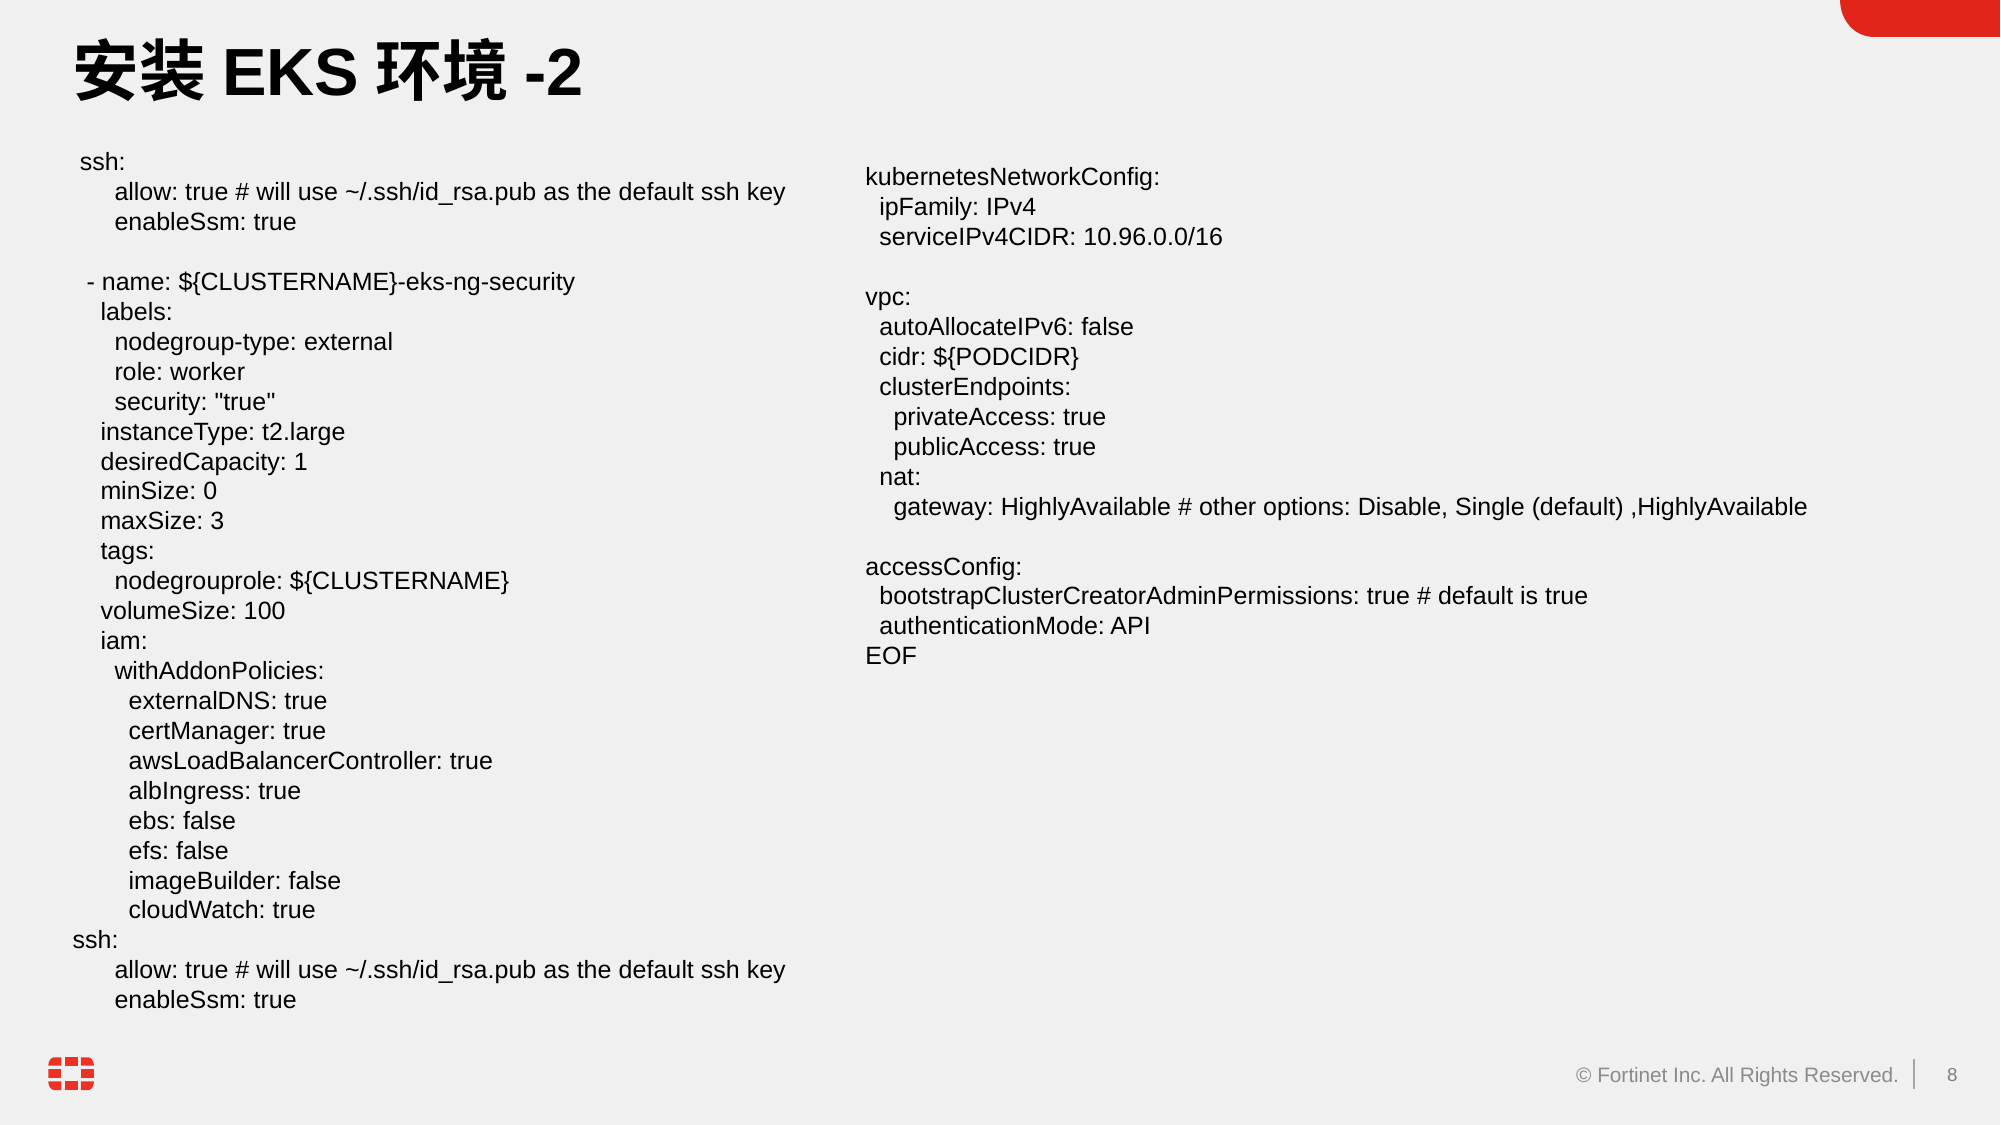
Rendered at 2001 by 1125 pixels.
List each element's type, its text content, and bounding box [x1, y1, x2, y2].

title 安装EKS环境-2 [57, 30, 1783, 118]
text_box ssh: allow: true # will use ~/.ssh/id_rsa.pub as the default ssh key enableSsm: true - name: ${CLUSTERNAME}-eks-ng-security labels: nodegroup-type: external role: worker security: "true" instanceType: t2.large desiredCapacity: 1 minSize: 0 maxSize: 3 tags: nodegrouprole: ${CLUSTERNAME} volumeSize: 100 iam: withAddonPolicies: externalDNS: true certManager: true awsLoadBalancerController: true albIngress: true ebs: false efs: false imageBuilder: false cloudWatch: true ssh: allow: true # will use ~/.ssh/id_rsa.pub as the default ssh key enableSsm: true [57, 138, 1059, 1082]
text_box kubernetesNetworkConfig: ipFamily: IPv4 serviceIPv4CIDR: 10.96.0.0/16 vpc: autoAllocateIPv6: false cidr: ${PODCIDR} clusterEndpoints: privateAccess: true publicAccess: true nat: gateway: HighlyAvailable # other options: Disable, Single (default) ,HighlyAvailable accessConfig: bootstrapClusterCreatorAdminPermissions: true # default is true authenticationMode: API EOF [850, 153, 1851, 707]
